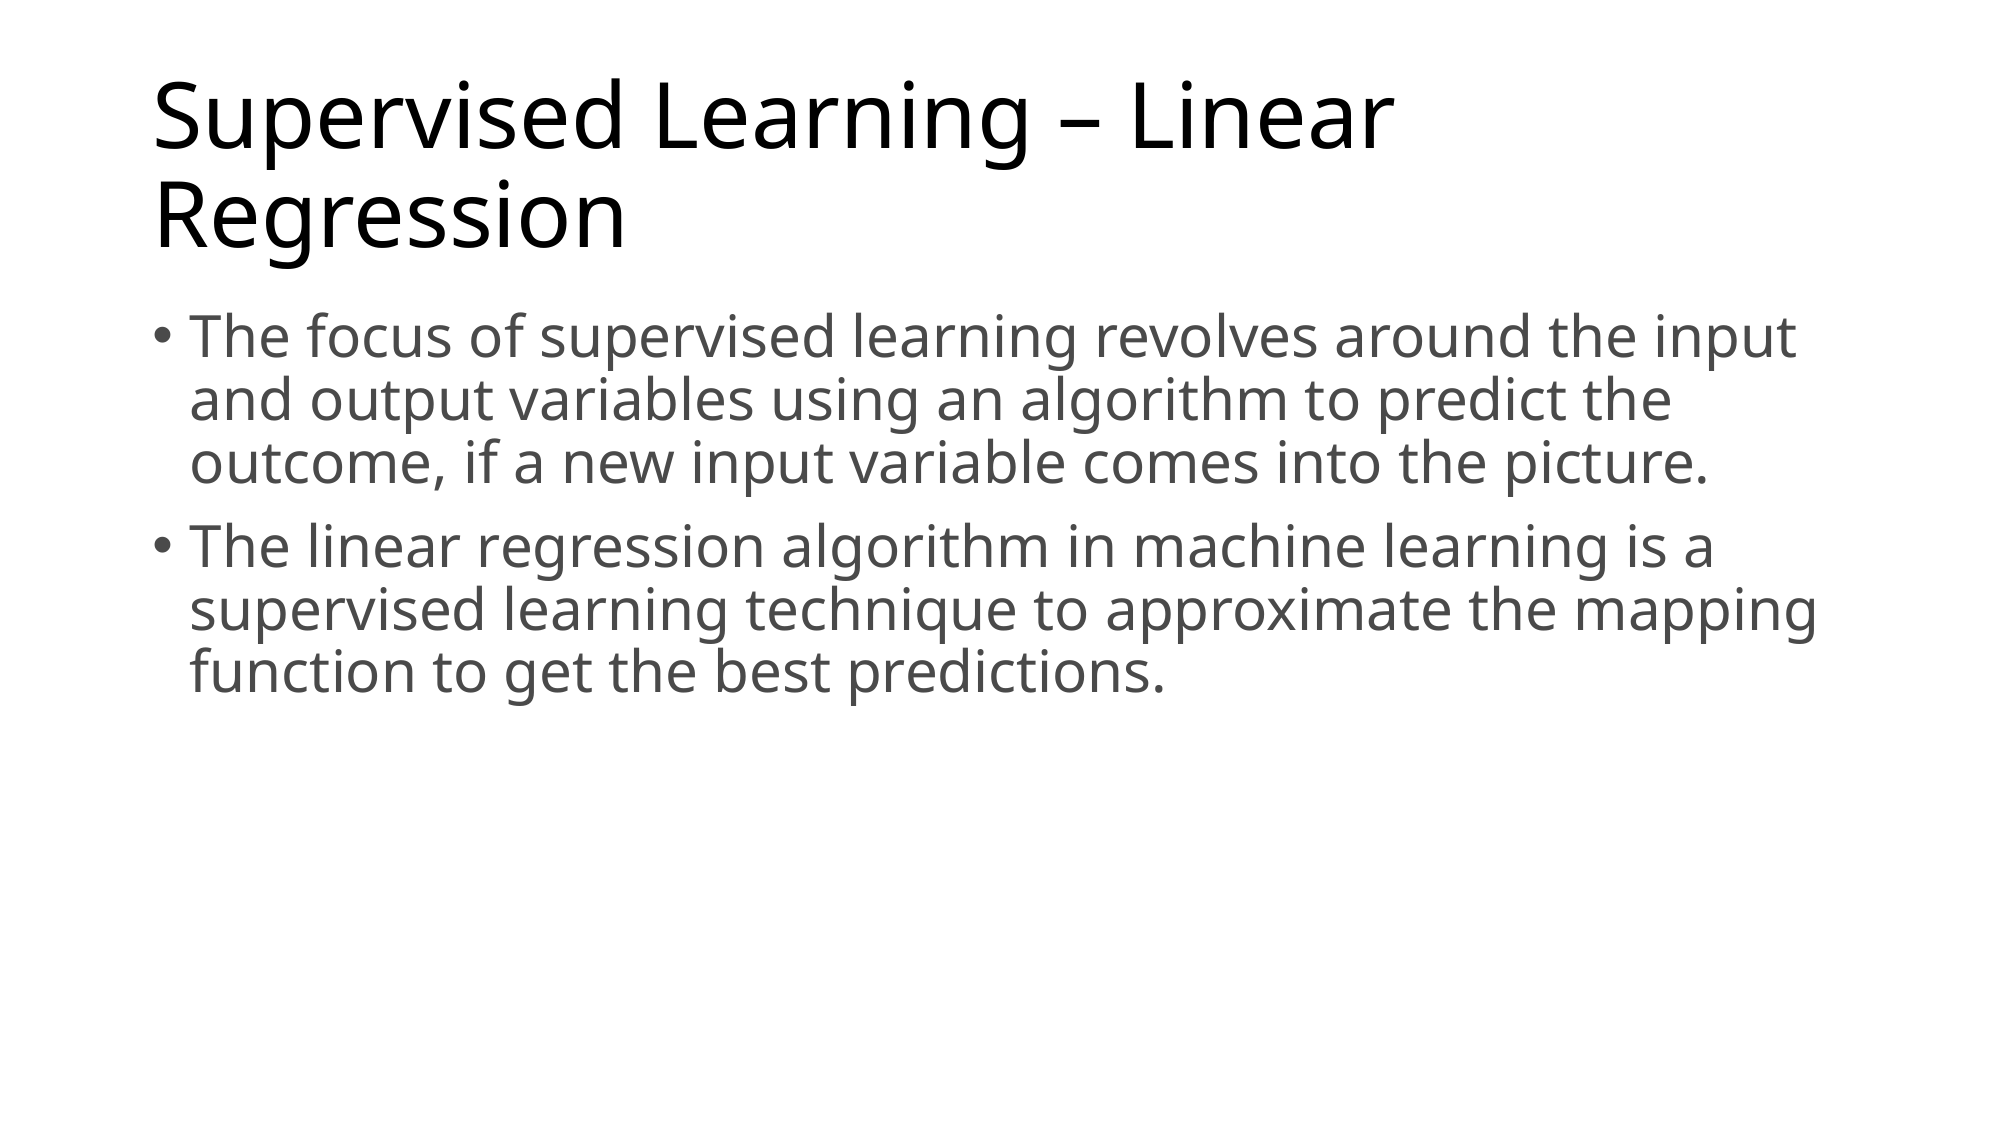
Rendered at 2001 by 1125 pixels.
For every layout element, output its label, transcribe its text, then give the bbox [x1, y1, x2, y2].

title Supervised Learning – Linear Regression [137, 59, 1863, 278]
list The focus of supervised learning revolves around the input and output variables using an algorithm to predict the outcome, if a new input variable comes into the picture. The linear regression algorithm in machine learning is a supervised learning technique to approximate the mapping function to get the best predictions. [137, 299, 1863, 1014]
